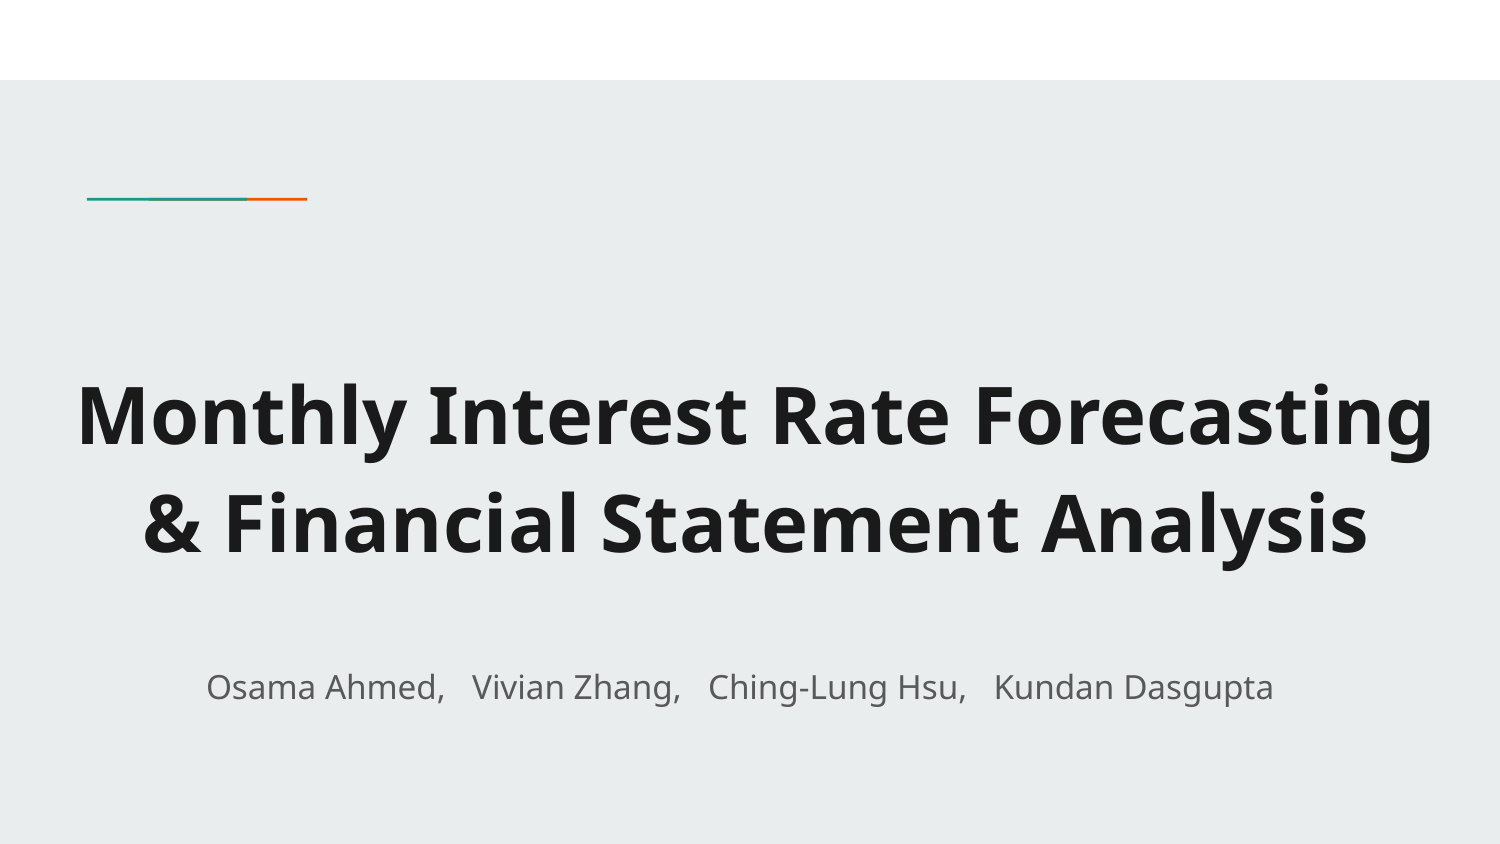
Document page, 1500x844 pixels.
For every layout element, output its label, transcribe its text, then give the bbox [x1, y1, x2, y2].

subtitle Osama Ahmed, Vivian Zhang, Ching-Lung Hsu, Kundan Dasgupta [110, 649, 1372, 739]
title Monthly Interest Rate Forecasting & Financial Statement Analysis [53, 344, 1480, 618]
